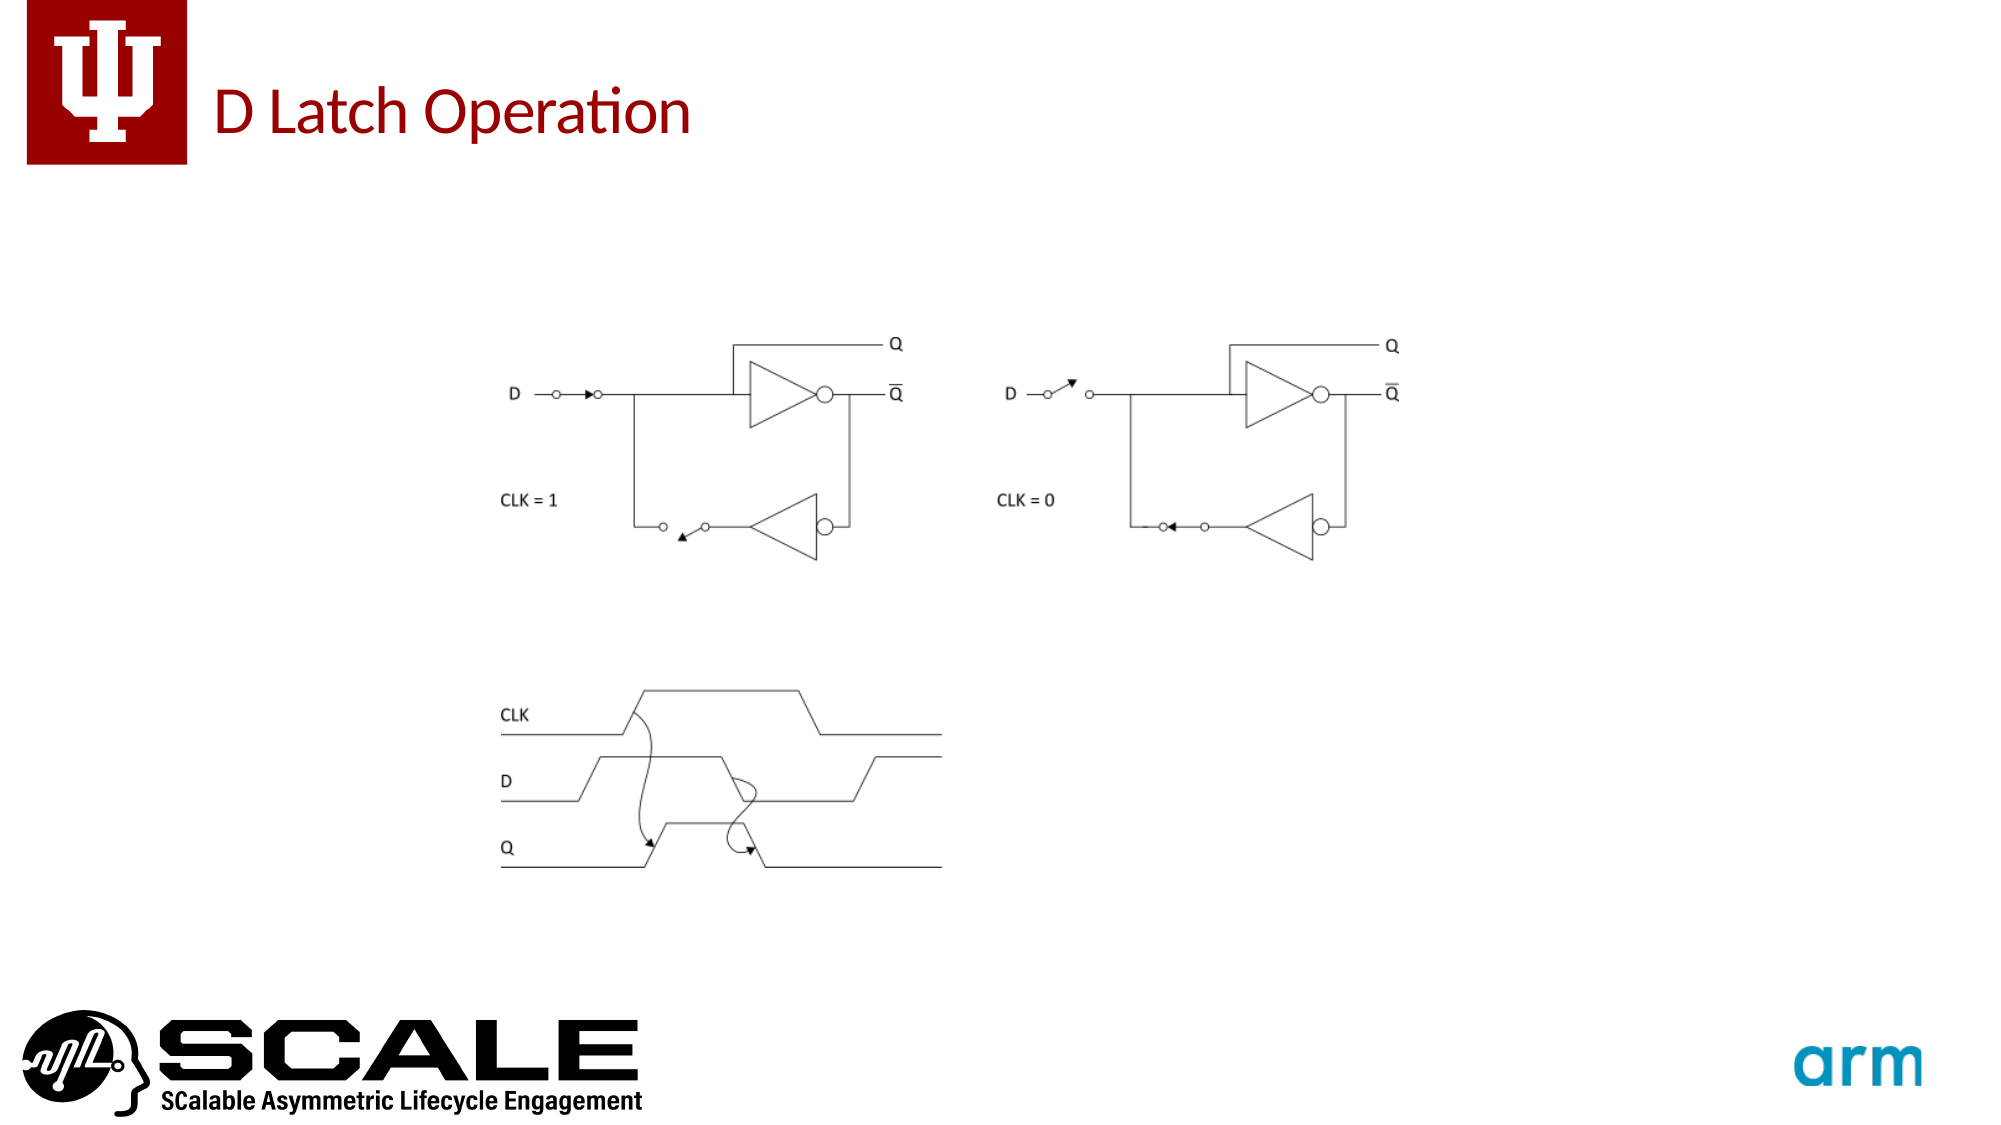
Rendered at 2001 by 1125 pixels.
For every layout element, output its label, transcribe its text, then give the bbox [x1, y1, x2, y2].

picture [501, 337, 1399, 868]
picture [22, 1010, 642, 1117]
picture [0, 0, 248, 220]
title D Latch Operation [213, 78, 1922, 186]
